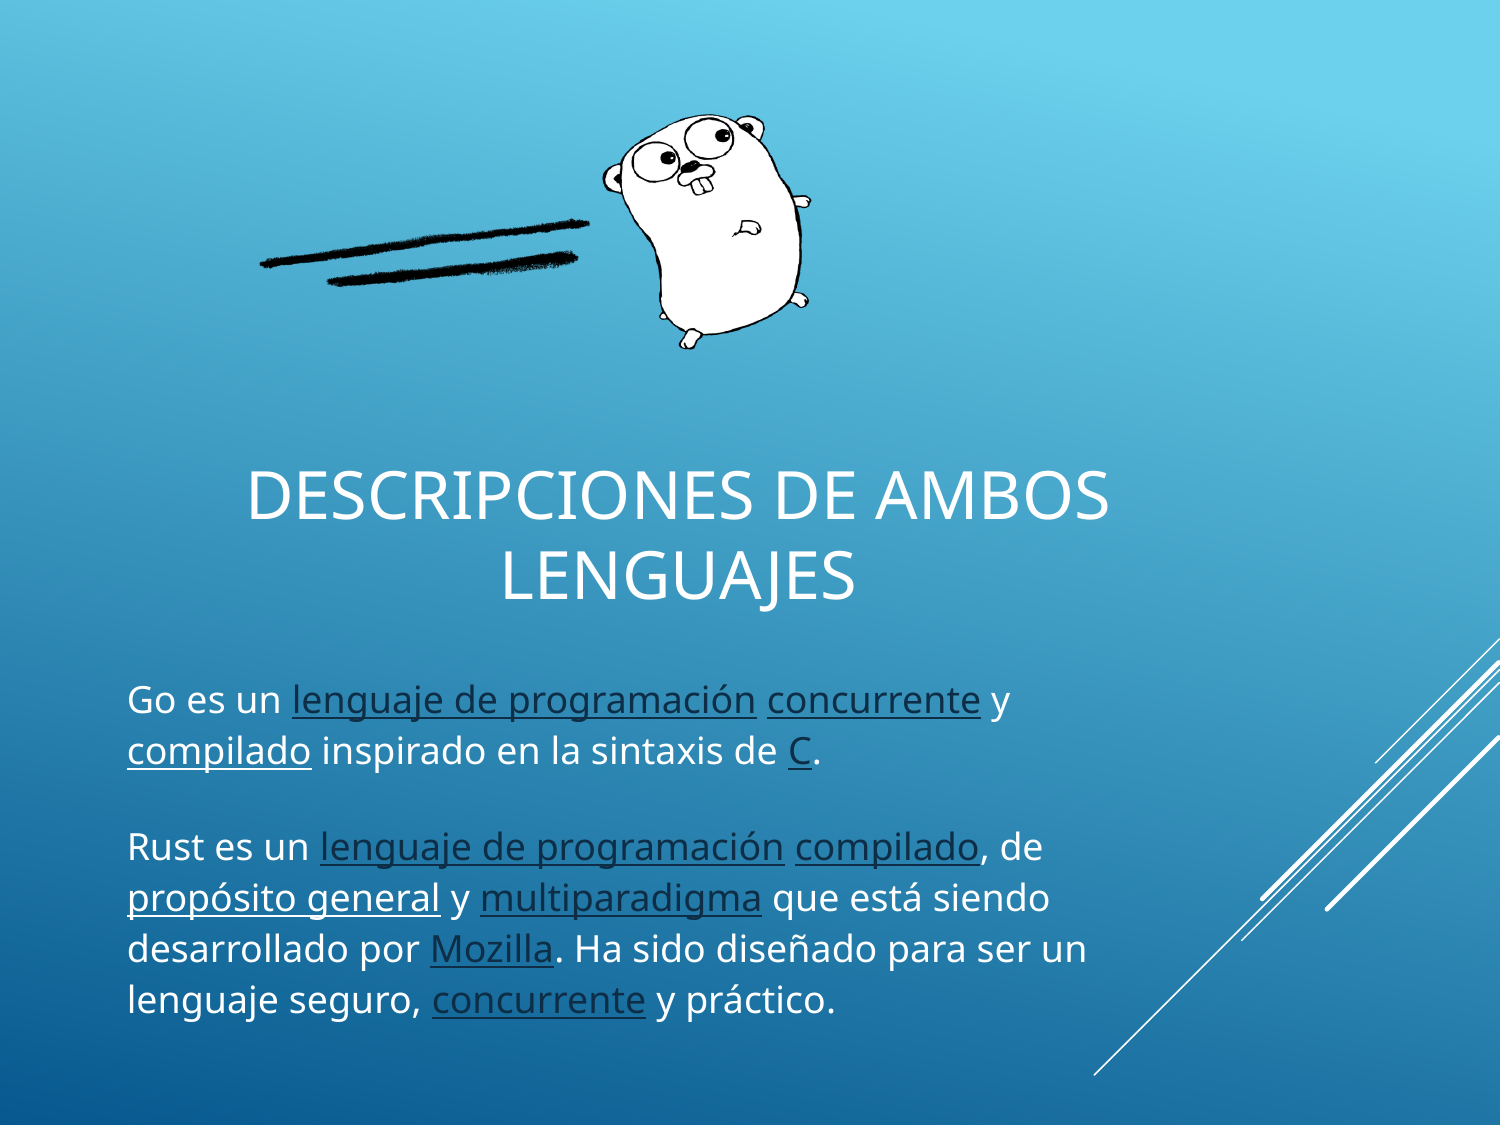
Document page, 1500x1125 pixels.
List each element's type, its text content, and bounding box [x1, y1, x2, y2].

title DESCRIPCIONES DE AMBOS LENGUAJES [87, 420, 1270, 646]
text_box Go es un lenguaje de programación concurrente y compilado inspirado en la sintaxis de C. Rust es un lenguaje de programación compilado, de propósito general y multiparadigma que está siendo desarrollado por Mozilla. Ha sido diseñado para ser un lenguaje seguro, concurrente y práctico. [112, 668, 1140, 1035]
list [87, 113, 857, 350]
